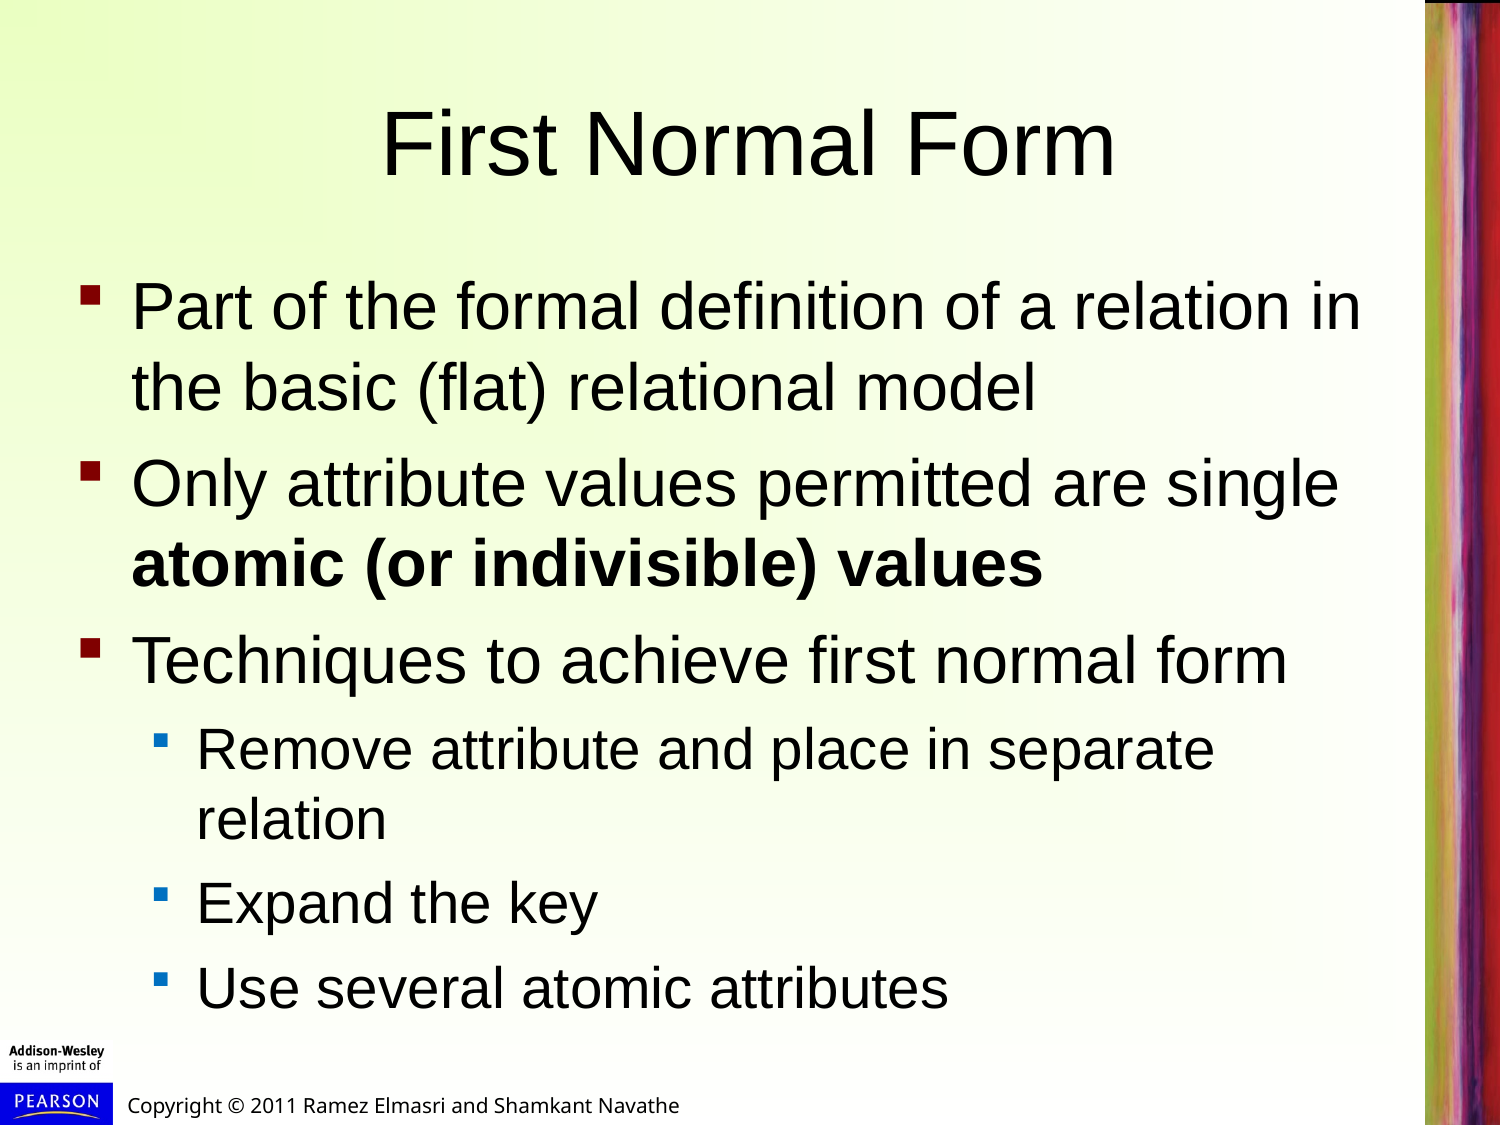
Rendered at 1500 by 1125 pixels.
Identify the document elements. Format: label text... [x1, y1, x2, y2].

picture [0, 0, 1500, 1125]
title First Normal Form [75, 44, 1425, 233]
list Part of the formal definition of a relation in the basic (flat) relational model Only attribute values permitted are single atomic (or indivisible) values Techniques to achieve first normal form Remove attribute and place in separate relation Expand the key Use several atomic attributes [75, 263, 1425, 1006]
